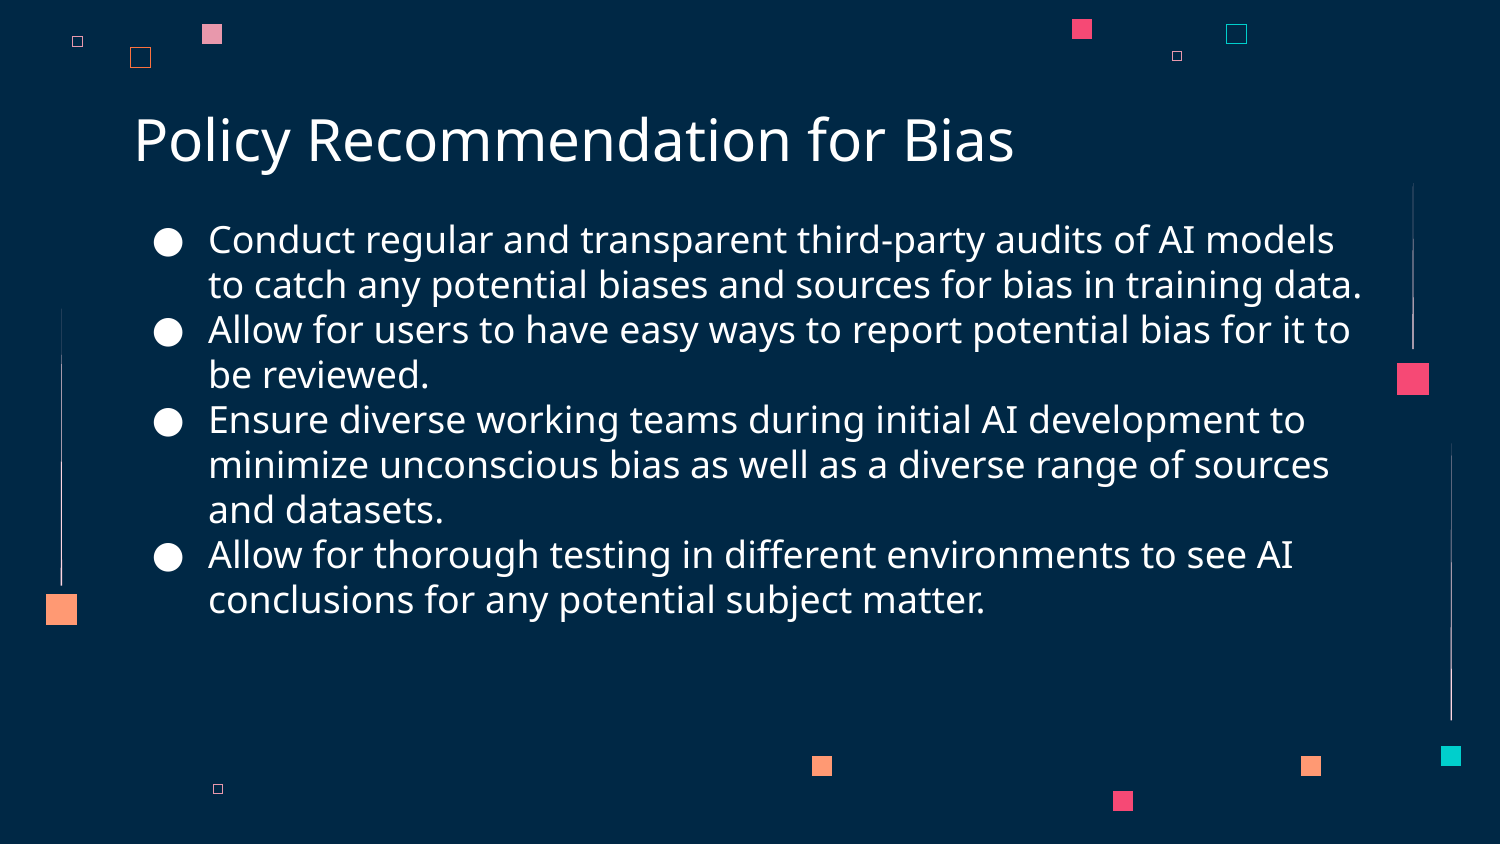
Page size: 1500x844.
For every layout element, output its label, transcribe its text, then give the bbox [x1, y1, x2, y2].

title Policy Recommendation for Bias [118, 88, 1382, 183]
list Conduct regular and transparent third-party audits of AI models to catch any potential biases and sources for bias in training data. Allow for users to have easy ways to report potential bias for it to be reviewed. Ensure diverse working teams during initial AI development to minimize unconscious bias as well as a diverse range of sources and datasets. Allow for thorough testing in different environments to see AI conclusions for any potential subject matter. [118, 200, 1382, 524]
